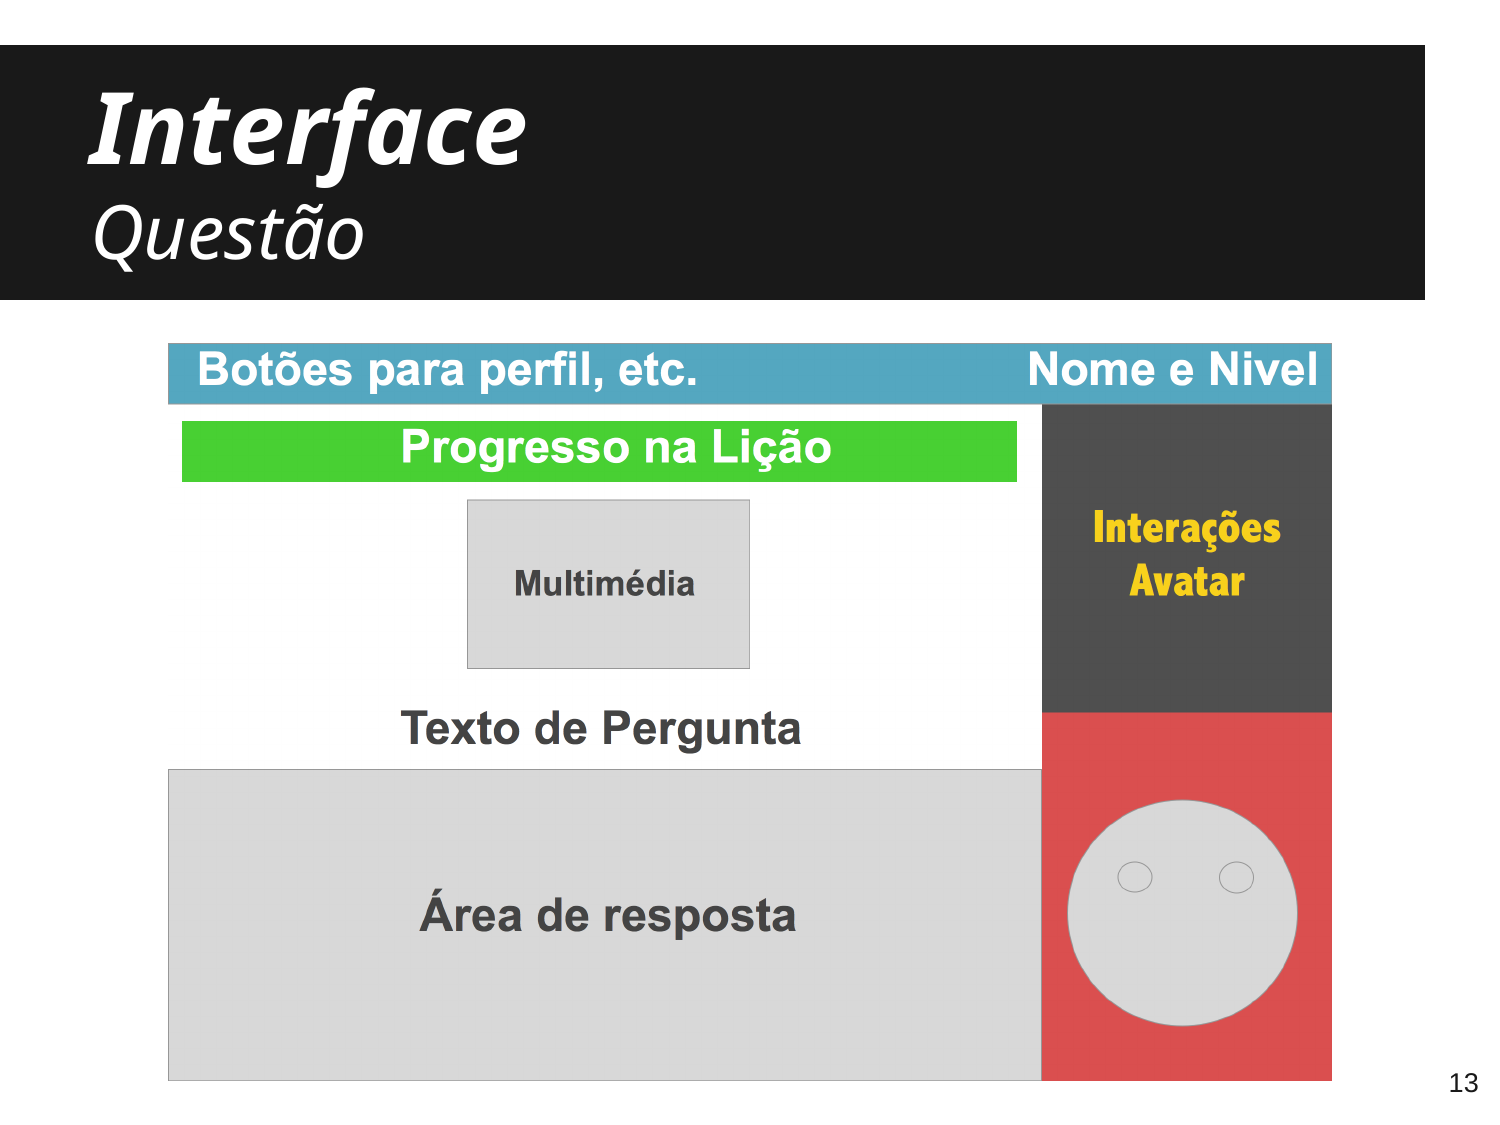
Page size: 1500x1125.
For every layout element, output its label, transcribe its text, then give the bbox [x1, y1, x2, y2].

title Interface Questão [75, 45, 1425, 295]
picture [168, 342, 1332, 1081]
slide_number ‹#› [1403, 1038, 1494, 1125]
